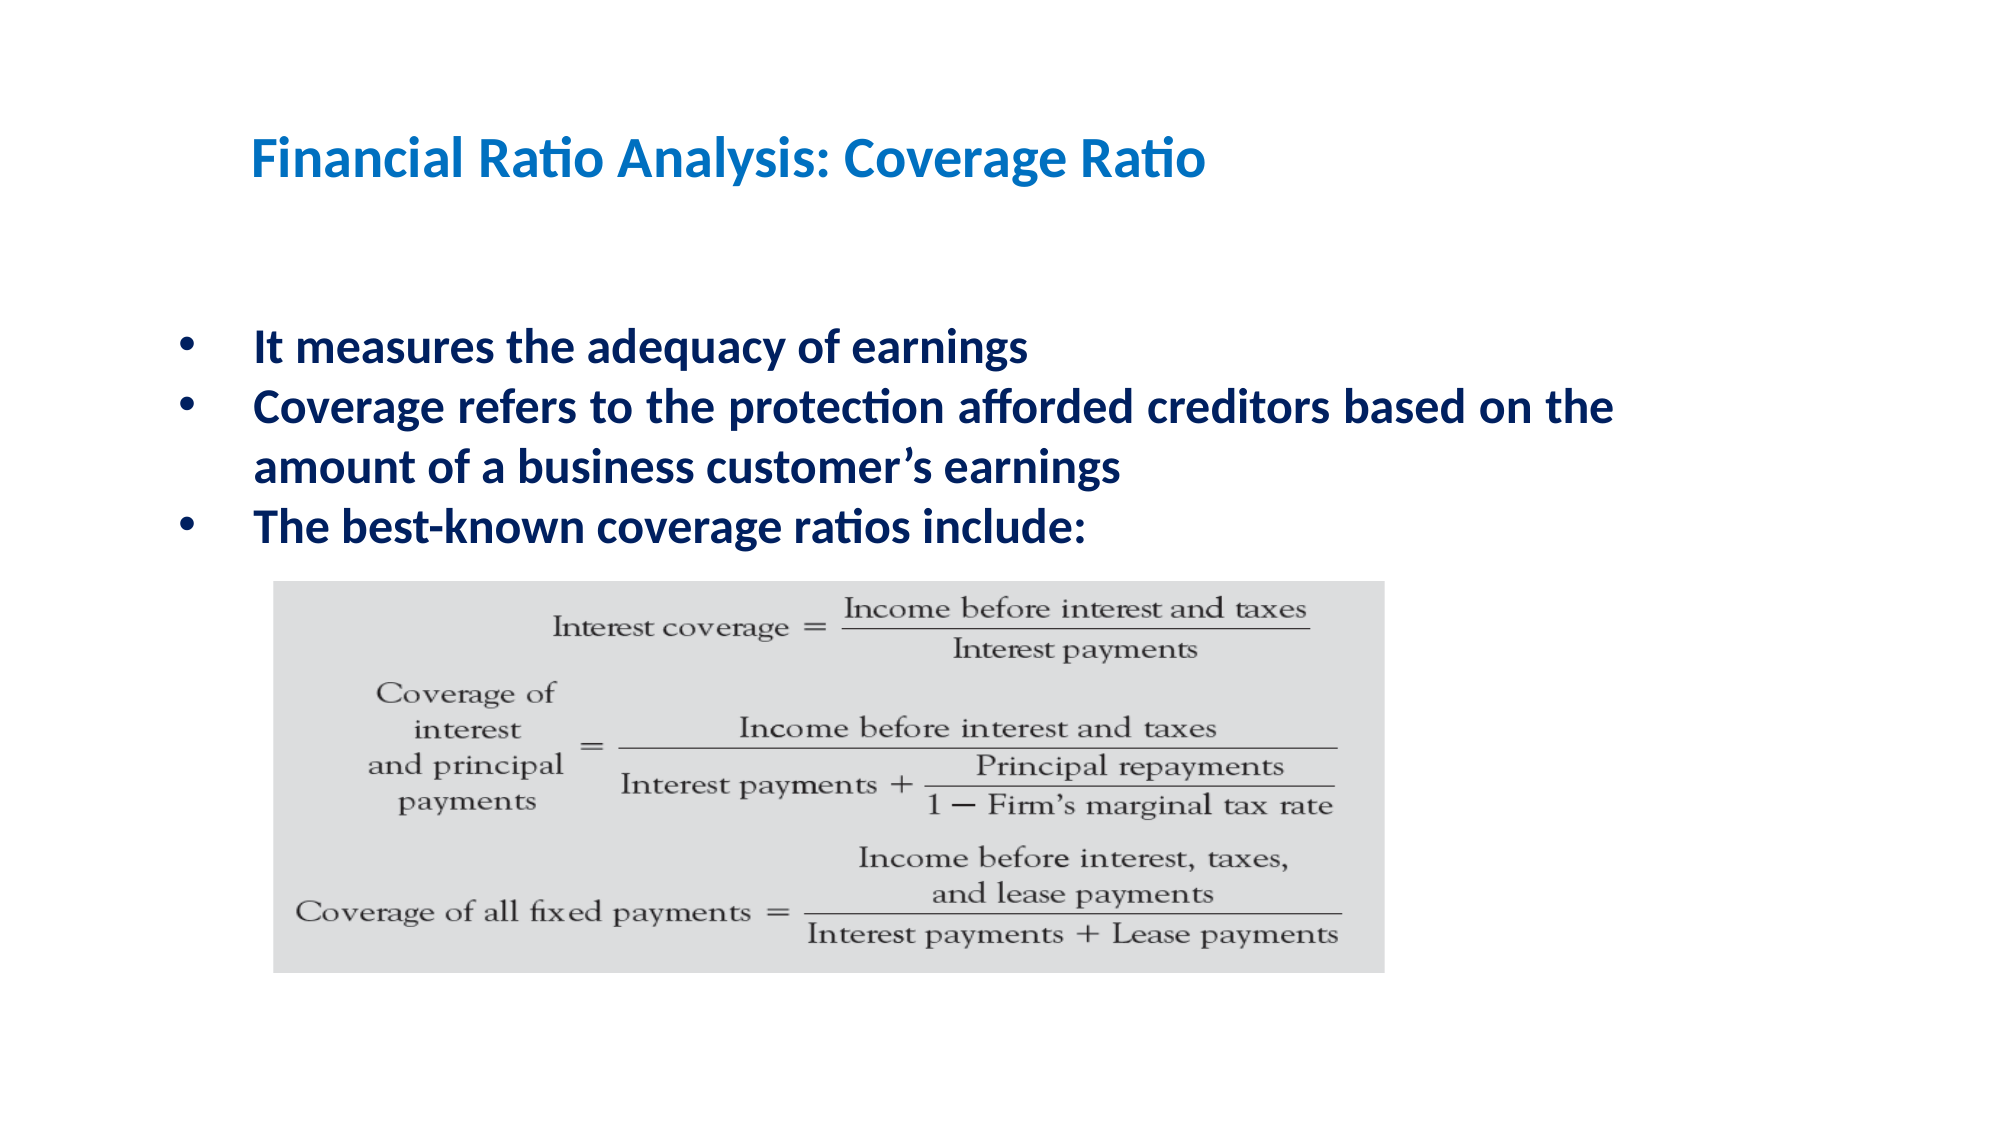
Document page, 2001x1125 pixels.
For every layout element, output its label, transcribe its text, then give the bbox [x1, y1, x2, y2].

title Financial Ratio Analysis: Coverage Ratio [218, 94, 1944, 224]
picture [272, 581, 1385, 974]
list It measures the adequacy of earnings Coverage refers to the protection afforded creditors based on the amount of a business customer’s earnings The best-known coverage ratios include: [89, 305, 1631, 1016]
